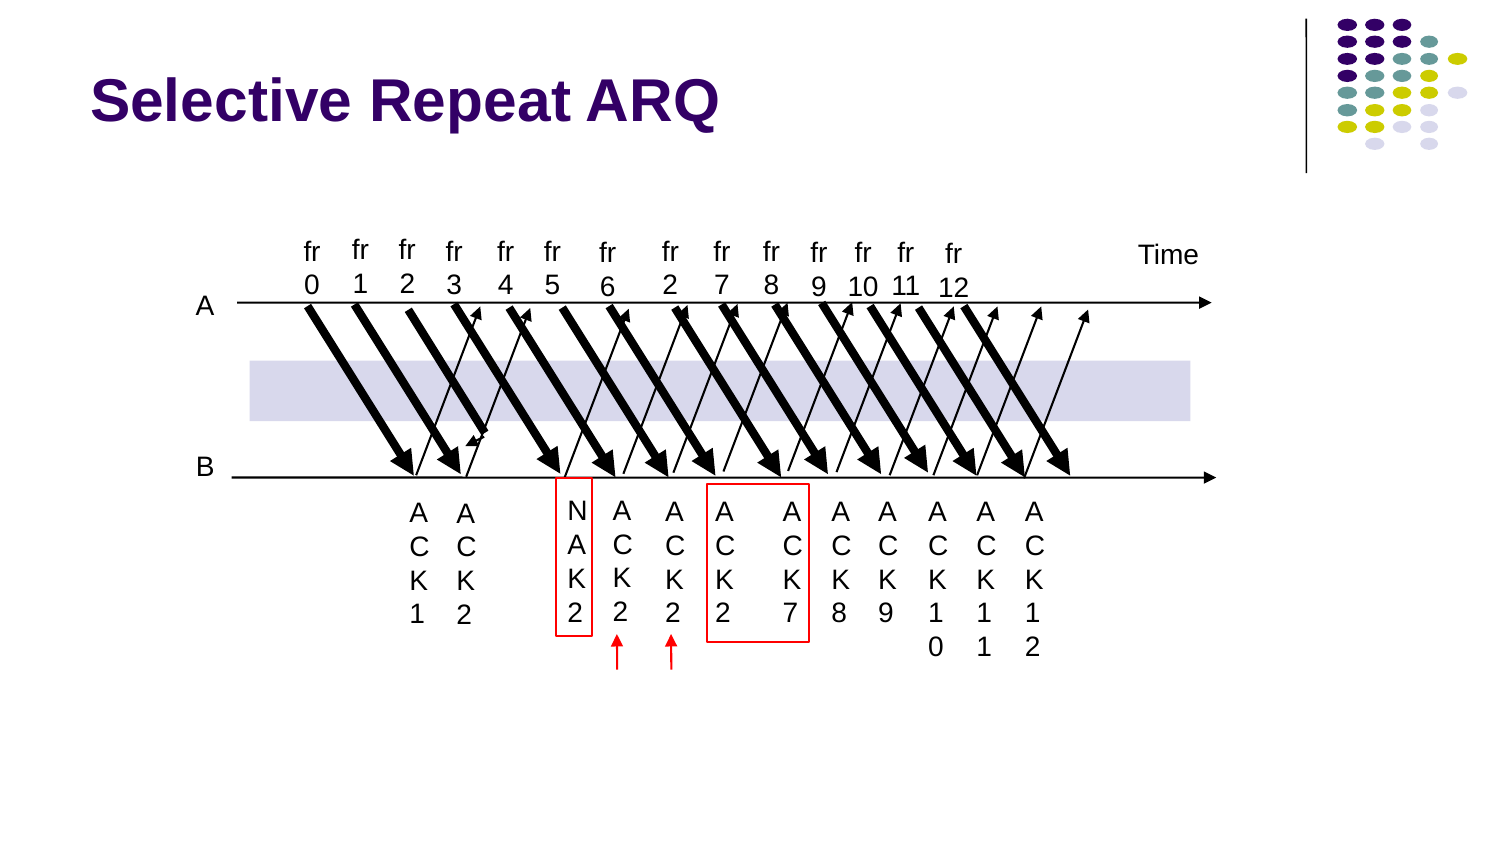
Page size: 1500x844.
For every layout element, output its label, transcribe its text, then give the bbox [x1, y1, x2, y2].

title Selective Repeat ARQ [75, 15, 1313, 141]
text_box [170, 222, 1217, 670]
